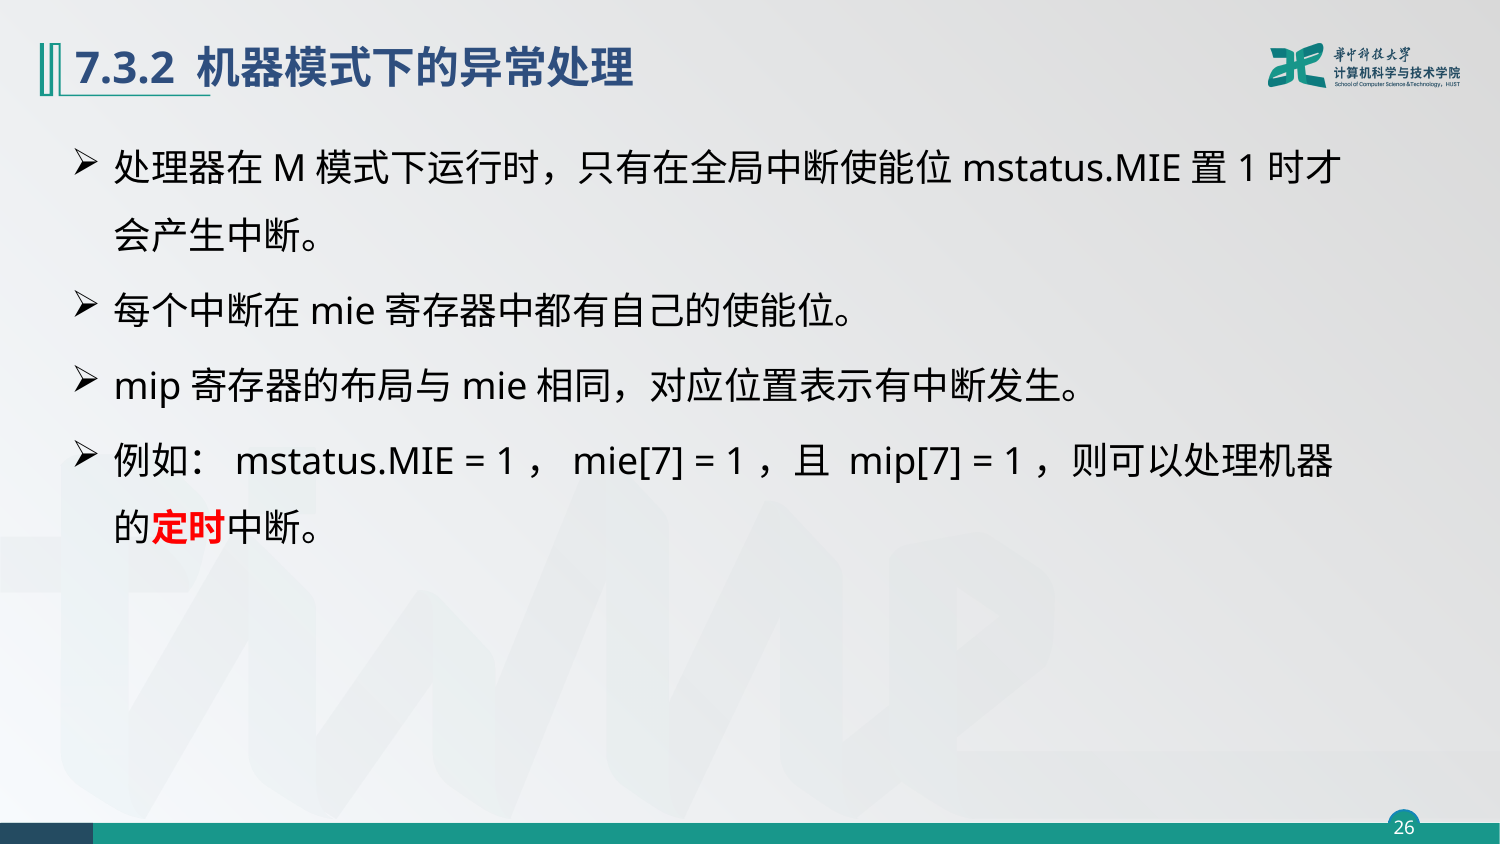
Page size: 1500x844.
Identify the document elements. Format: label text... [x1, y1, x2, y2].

title 7.3.2 机器模式下的异常处理 [60, 31, 1354, 108]
list 处理器在M模式下运行时，只有在全局中断使能位mstatus.MIE置1时才会产生中断。 每个中断在mie寄存器中都有自己的使能位。 mip寄存器的布局与mie相同，对应位置表示有中断发生。 例如：mstatus.MIE = 1，mie[7] = 1，且 mip[7] = 1，则可以处理机器的定时中断。 [60, 116, 1377, 810]
picture [1354, 43, 1460, 88]
